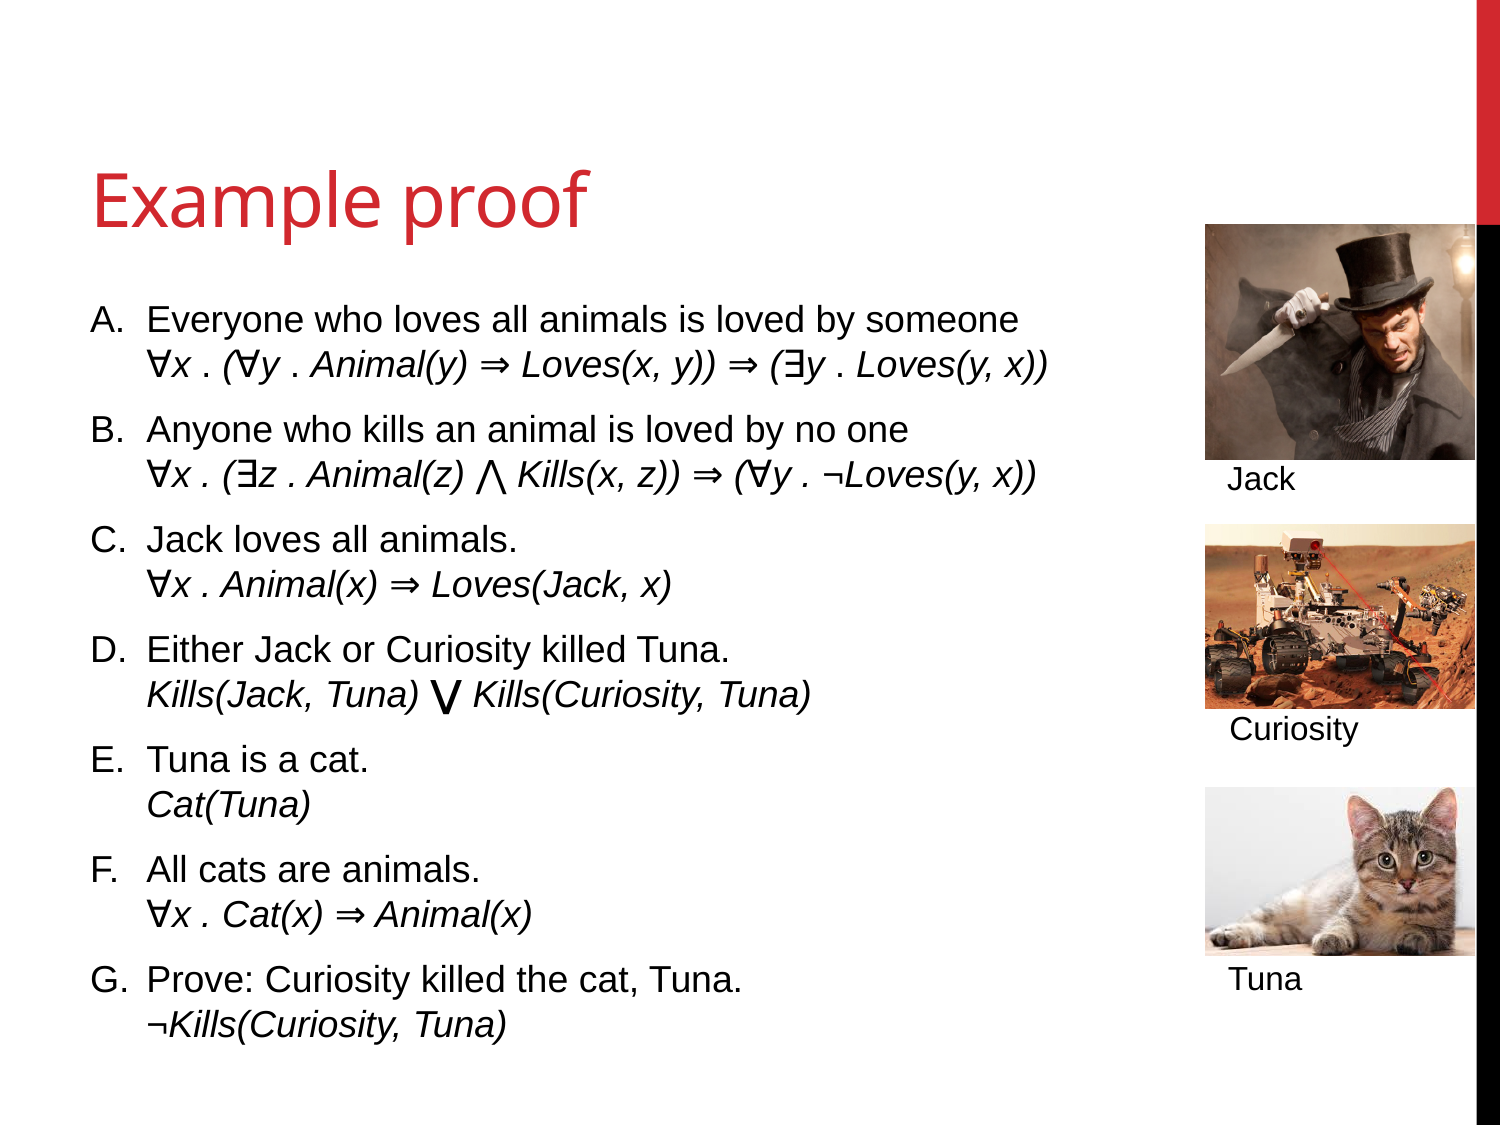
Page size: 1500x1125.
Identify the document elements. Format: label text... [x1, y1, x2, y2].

title Example proof [75, 25, 1025, 250]
list Everyone who loves all animals is loved by someone ∀x . (∀y . Animal(y) ⇒ Loves(x, y)) ⇒ (∃y . Loves(y, x)) Anyone who kills an animal is loved by no one ∀x . (∃z . Animal(z) ⋀ Kills(x, z)) ⇒ (∀y . ¬Loves(y, x)) Jack loves all animals. ∀x . Animal(x) ⇒ Loves(Jack, x) Either Jack or Curiosity killed Tuna. Kills(Jack, Tuna) ⋁ Kills(Curiosity, Tuna) Tuna is a cat. Cat(Tuna) All cats are animals. ∀x . Cat(x) ⇒ Animal(x) Prove: Curiosity killed the cat, Tuna. ¬Kills(Curiosity, Tuna) [75, 287, 1200, 1063]
text_box Tuna [1213, 960, 1318, 1005]
text_box Jack [1212, 464, 1311, 505]
picture [1204, 786, 1476, 957]
picture [1204, 524, 1476, 710]
picture [1204, 224, 1476, 460]
text_box Curiosity [1214, 714, 1375, 755]
